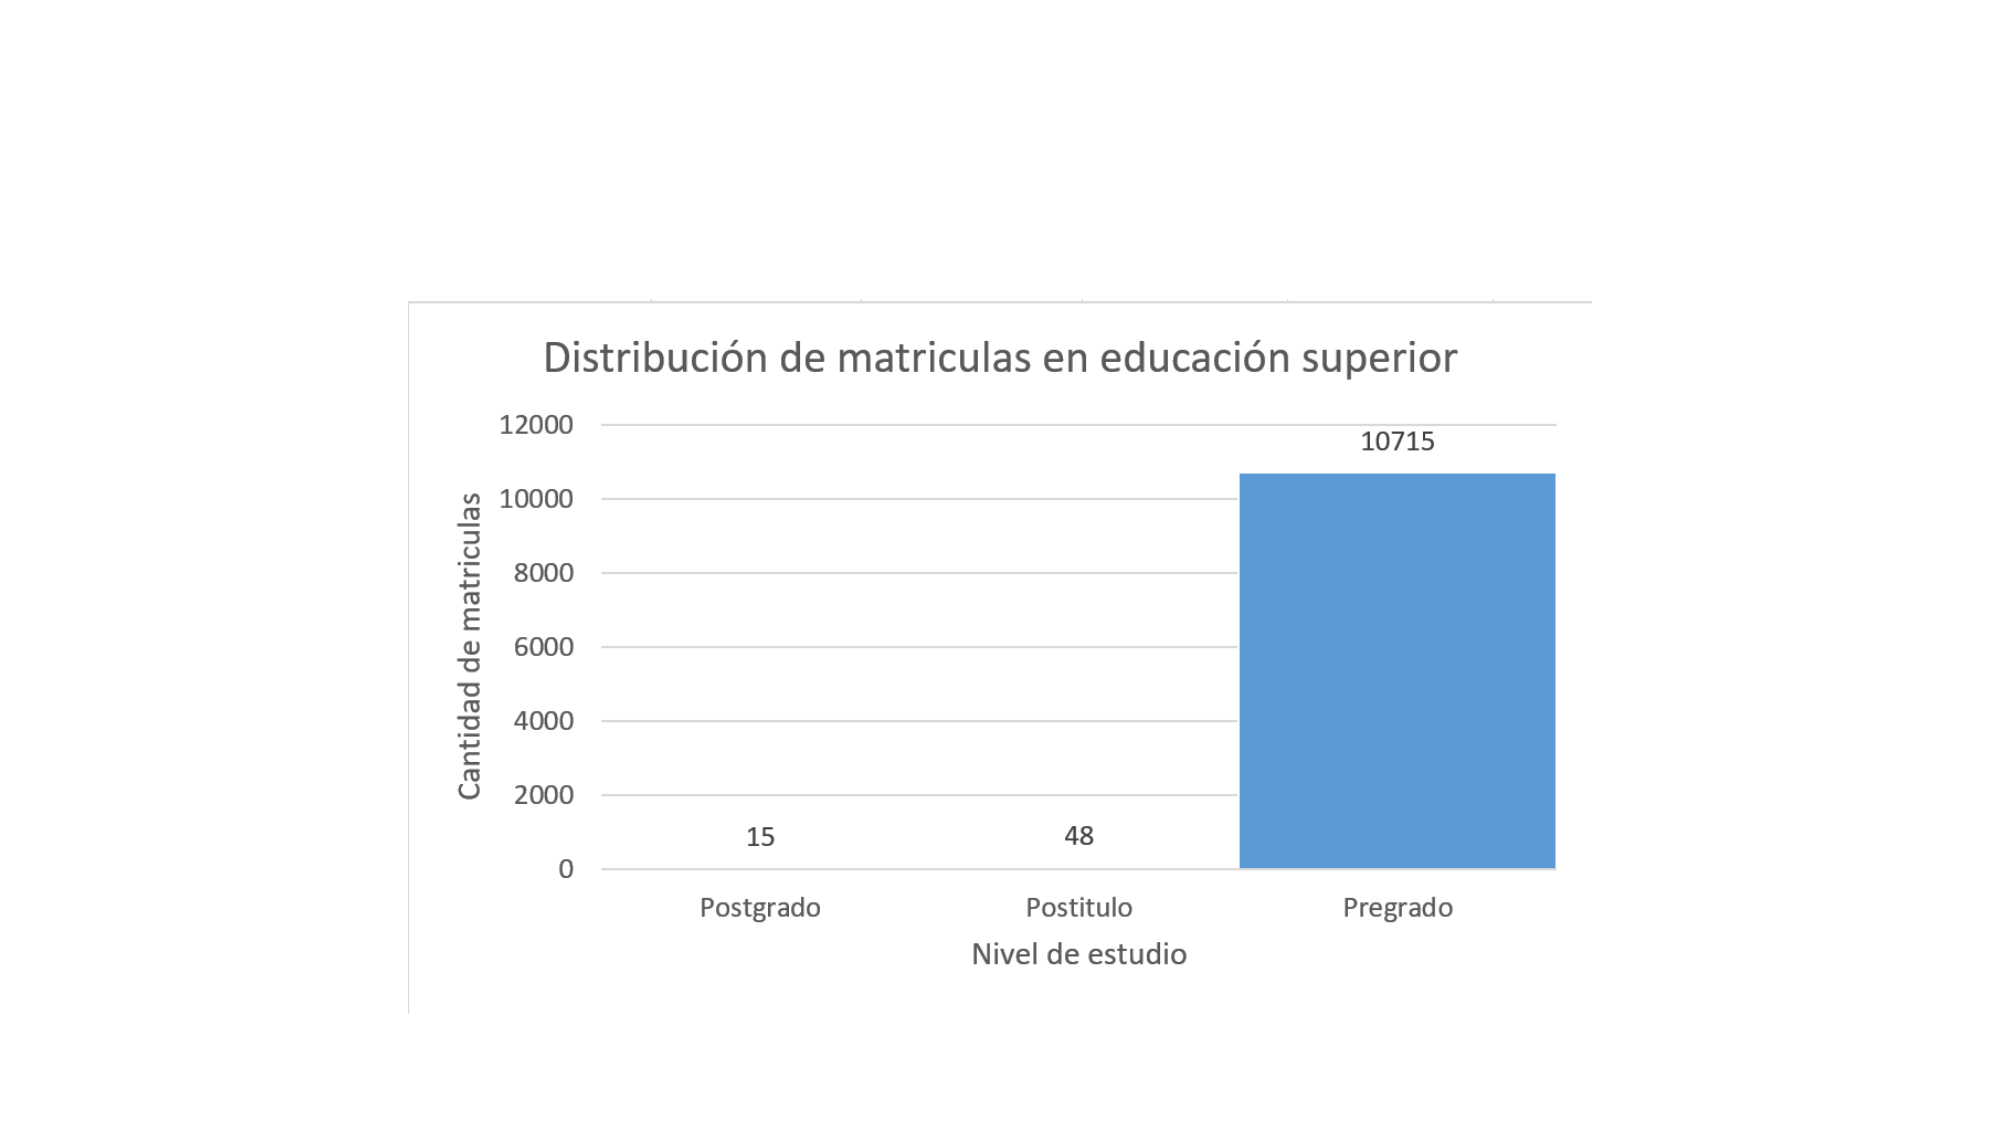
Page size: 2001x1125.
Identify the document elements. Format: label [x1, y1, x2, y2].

list [408, 299, 1592, 1014]
